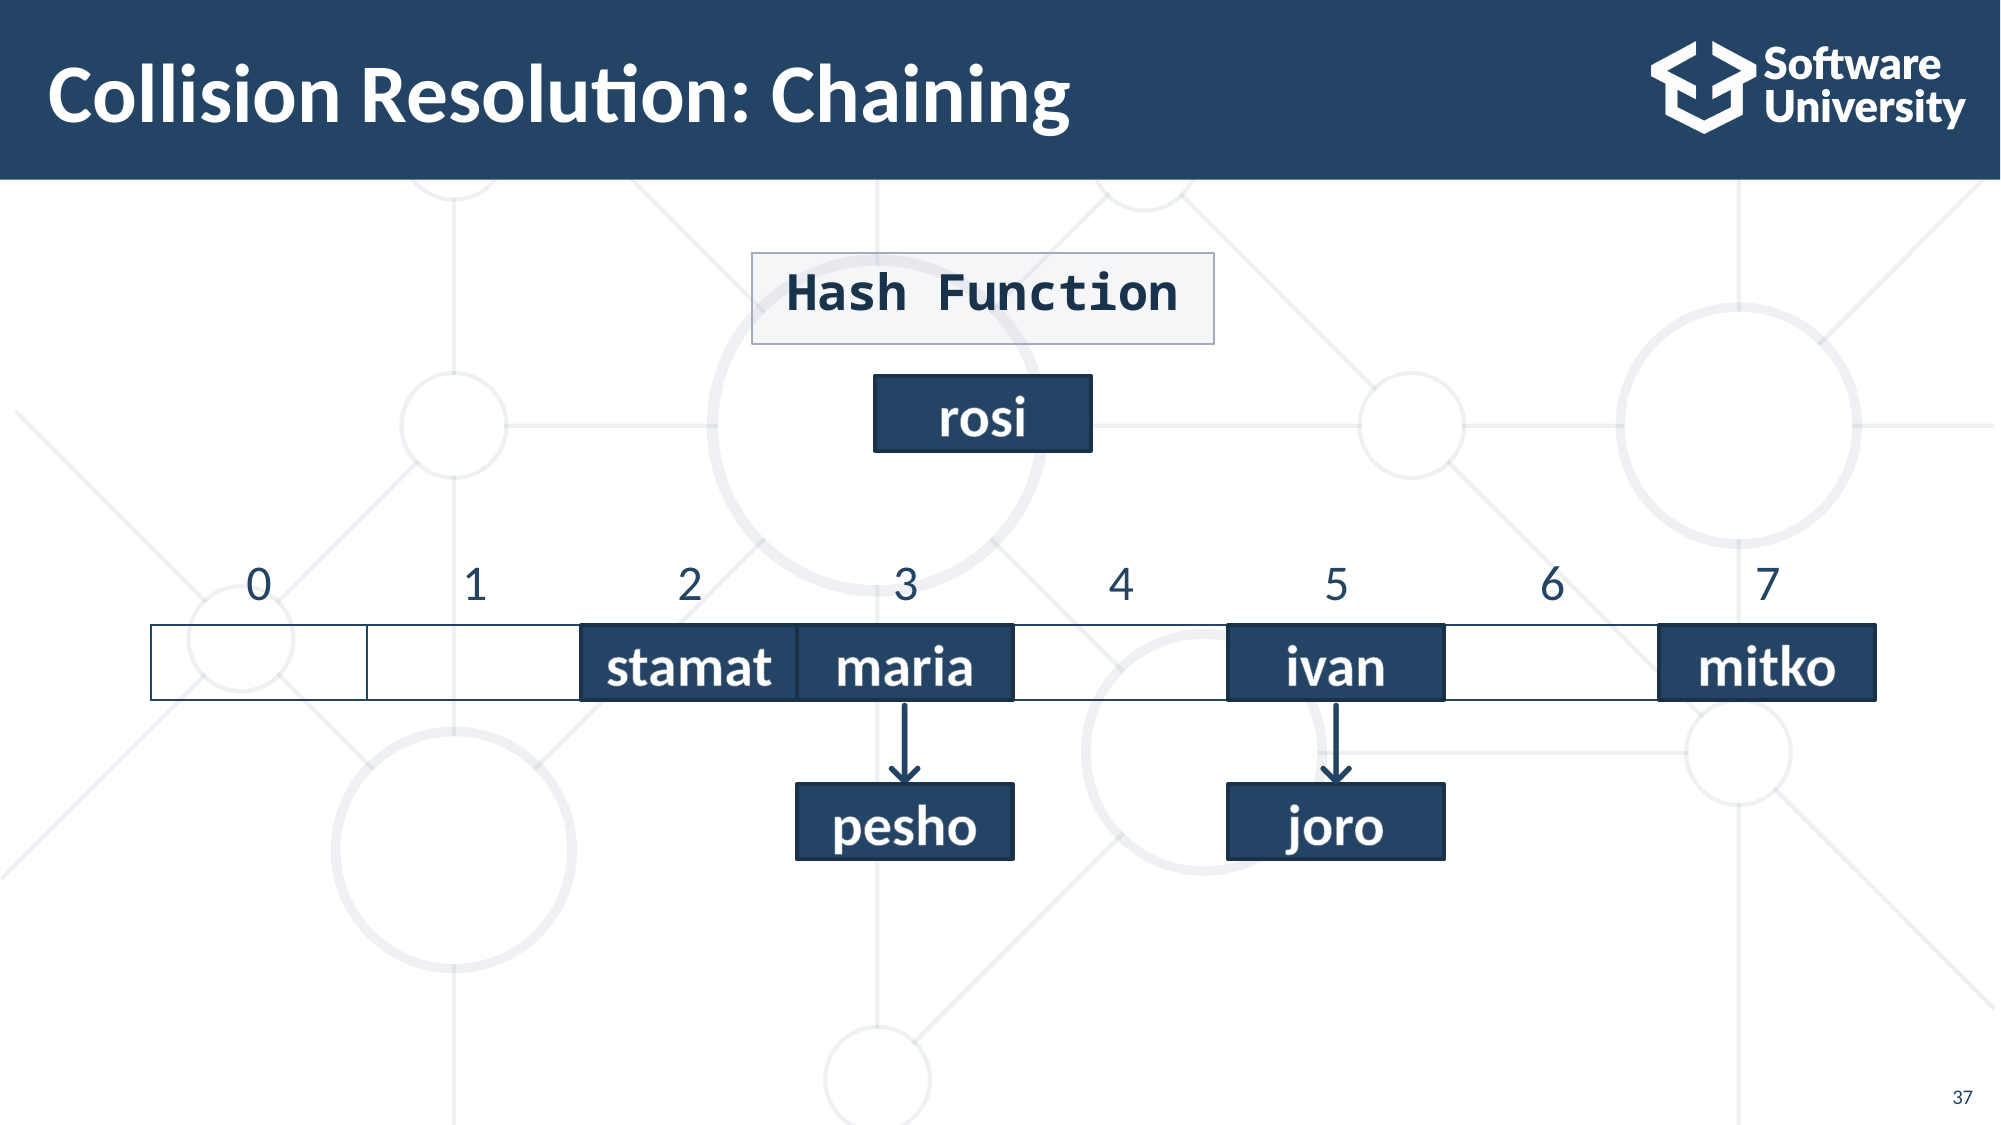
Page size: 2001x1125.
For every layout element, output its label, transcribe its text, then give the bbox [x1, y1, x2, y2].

table_header 7 [1660, 550, 1876, 623]
text_box ivan [1226, 623, 1446, 702]
table_header 1 [367, 550, 582, 624]
table_cell [152, 626, 366, 699]
table_header 4 [1014, 550, 1229, 624]
text_box pesho [795, 782, 1015, 861]
text_box joro [1226, 782, 1446, 861]
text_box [751, 252, 1215, 345]
picture [1291, 699, 1380, 788]
text_box maria [799, 623, 1015, 702]
title Collision Resolution: Chaining [31, 16, 1625, 162]
table_cell [1446, 626, 1657, 699]
table_header 5 [1229, 550, 1445, 623]
slide_number 37 [1927, 1067, 1989, 1117]
table_cell [368, 626, 579, 699]
picture [860, 699, 949, 788]
picture [1651, 41, 1966, 134]
text_box stamat [579, 623, 799, 702]
text_box rosi [873, 374, 1093, 453]
text_box mitko [1657, 623, 1877, 702]
table_header 3 [798, 550, 1014, 623]
table_cell [1015, 626, 1226, 699]
table_header 0 [151, 550, 367, 624]
table_header 2 [582, 550, 798, 623]
table_header 6 [1445, 550, 1660, 624]
